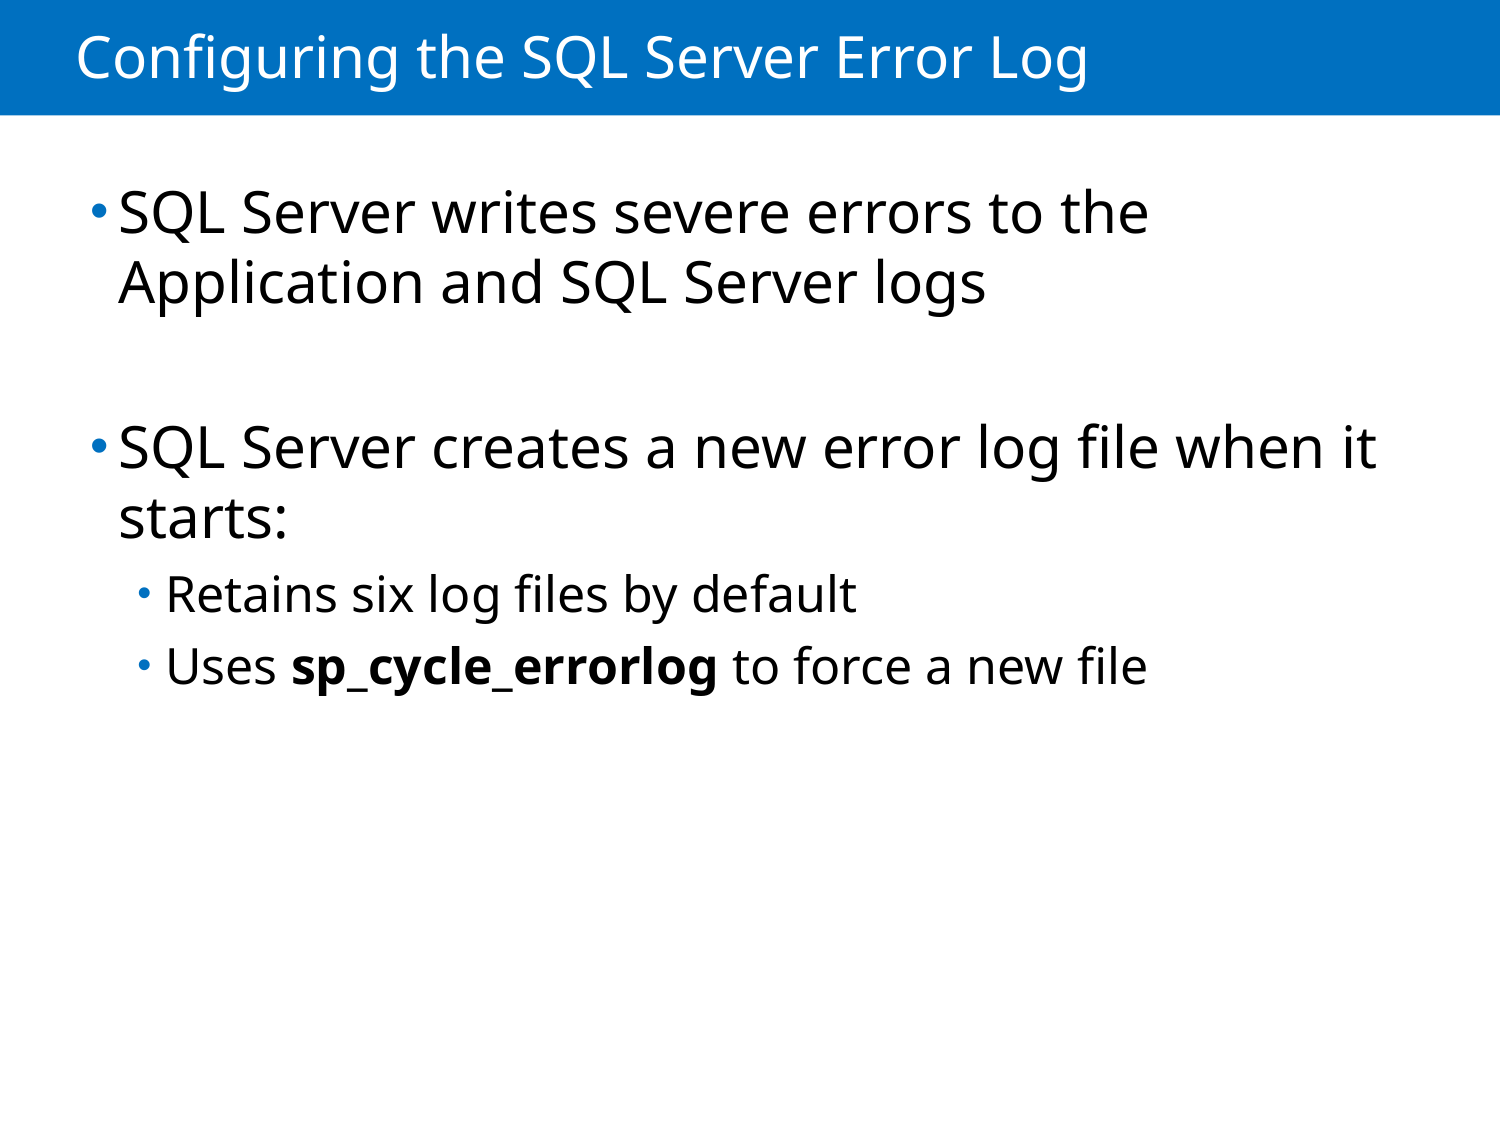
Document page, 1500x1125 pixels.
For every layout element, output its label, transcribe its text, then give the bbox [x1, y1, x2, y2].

text_box SQL Server writes severe errors to the Application and SQL Server logs SQL Server creates a new error log file when it starts: Retains six log files by default Uses sp_cycle_errorlog to force a new file [75, 167, 1408, 1012]
title Configuring the SQL Server Error Log [75, 0, 1351, 122]
